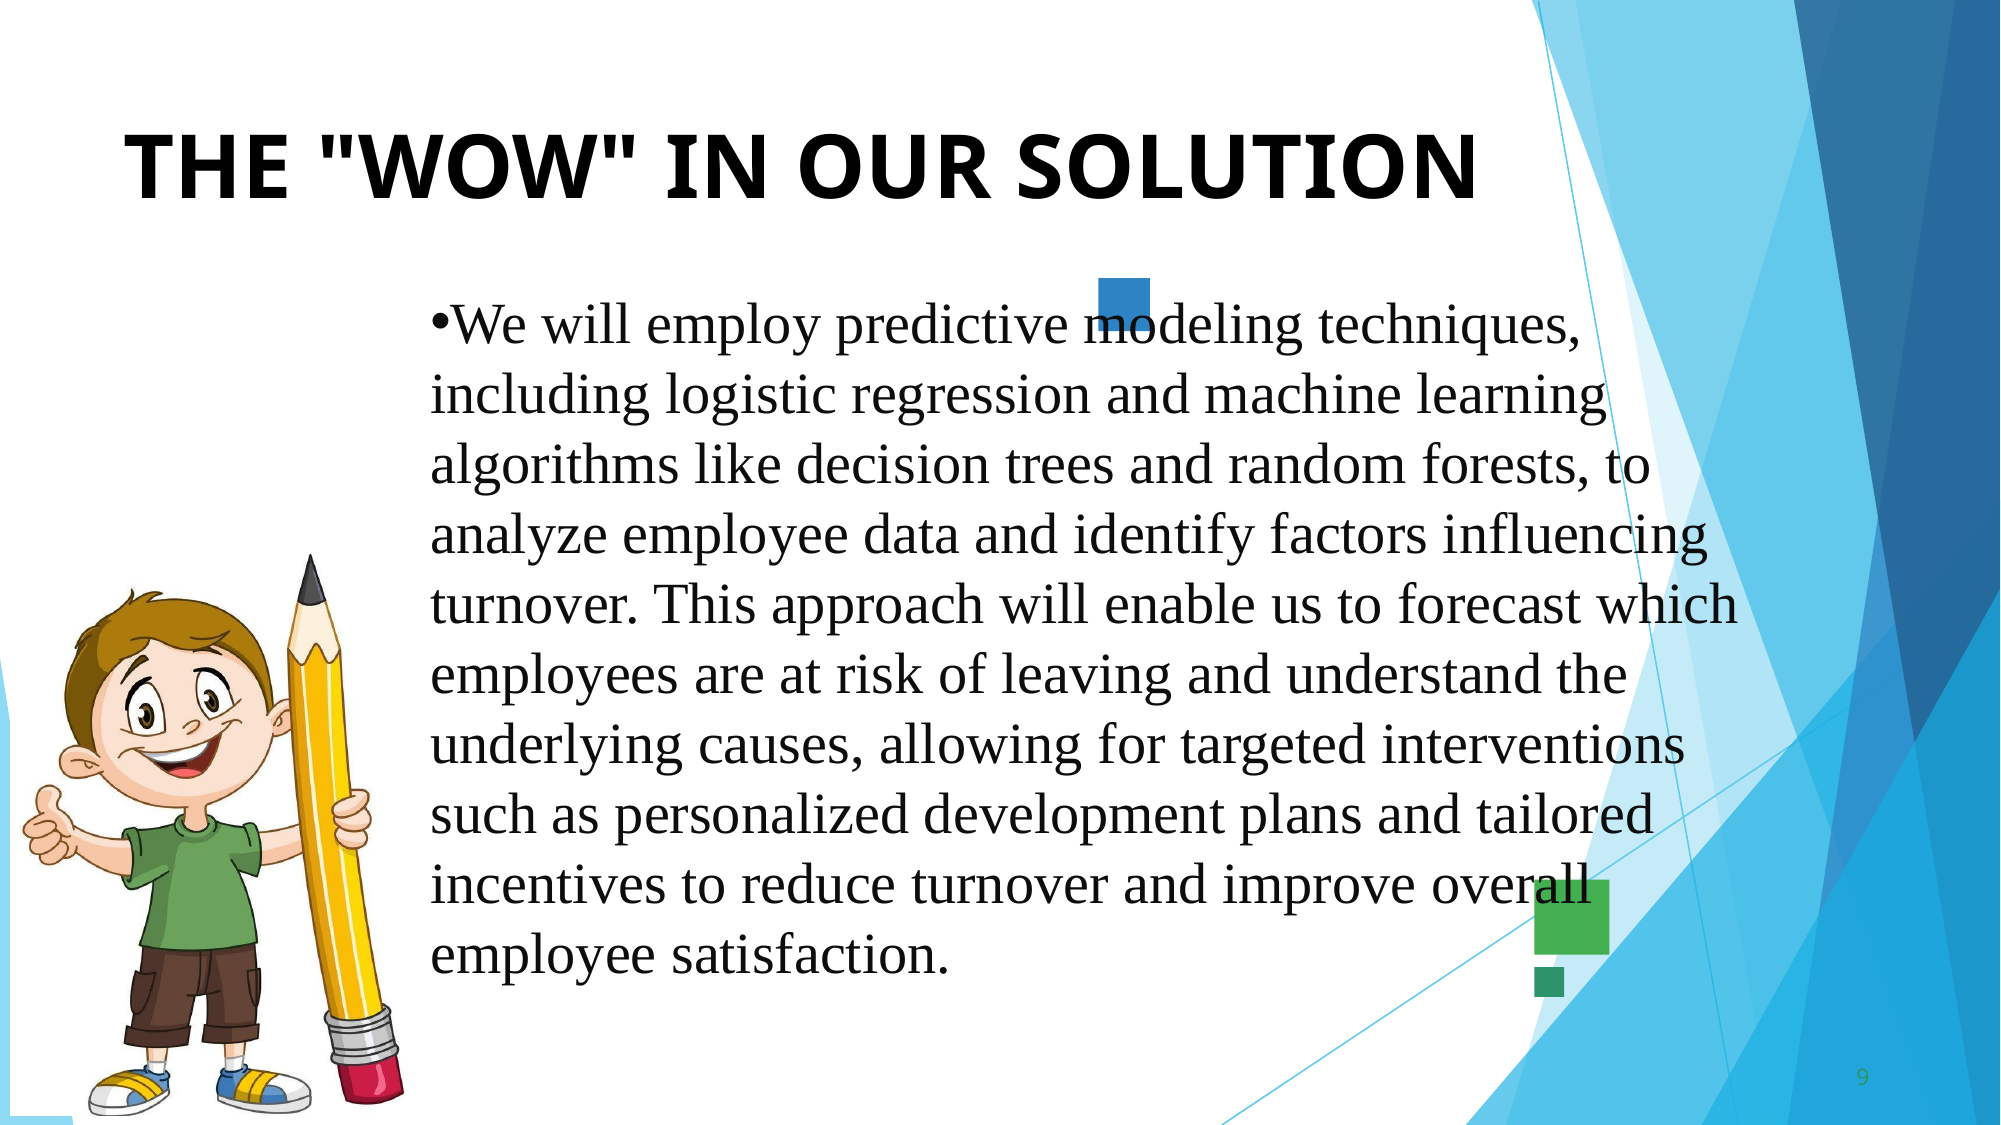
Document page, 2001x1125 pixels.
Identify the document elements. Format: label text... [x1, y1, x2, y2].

text_box 9 [1849, 1061, 1888, 1095]
title THE "WOW" IN OUR SOLUTION [121, 107, 1513, 298]
text_box We will employ predictive modeling techniques, including logistic regression and machine learning algorithms like decision trees and random forests, to analyze employee data and identify factors influencing turnover. This approach will enable us to forecast which employees are at risk of leaving and understand the underlying causes, allowing for targeted interventions such as personalized development plans and tailored incentives to reduce turnover and improve overall employee satisfaction. [415, 278, 1816, 1063]
picture [10, 554, 416, 1116]
